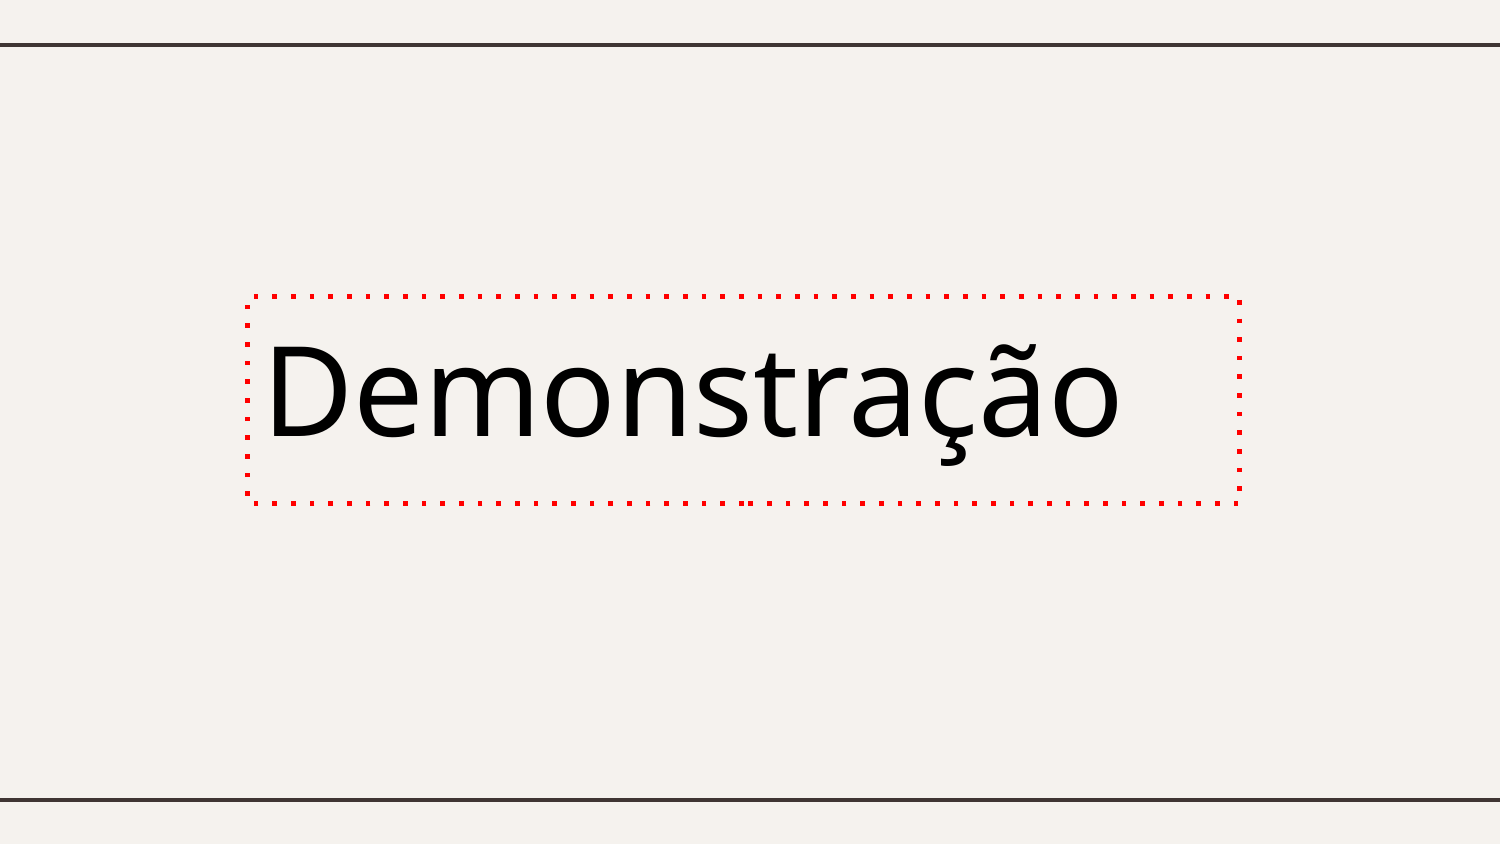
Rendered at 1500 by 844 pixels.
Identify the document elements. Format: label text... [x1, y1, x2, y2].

title Demonstração [247, 296, 1240, 504]
